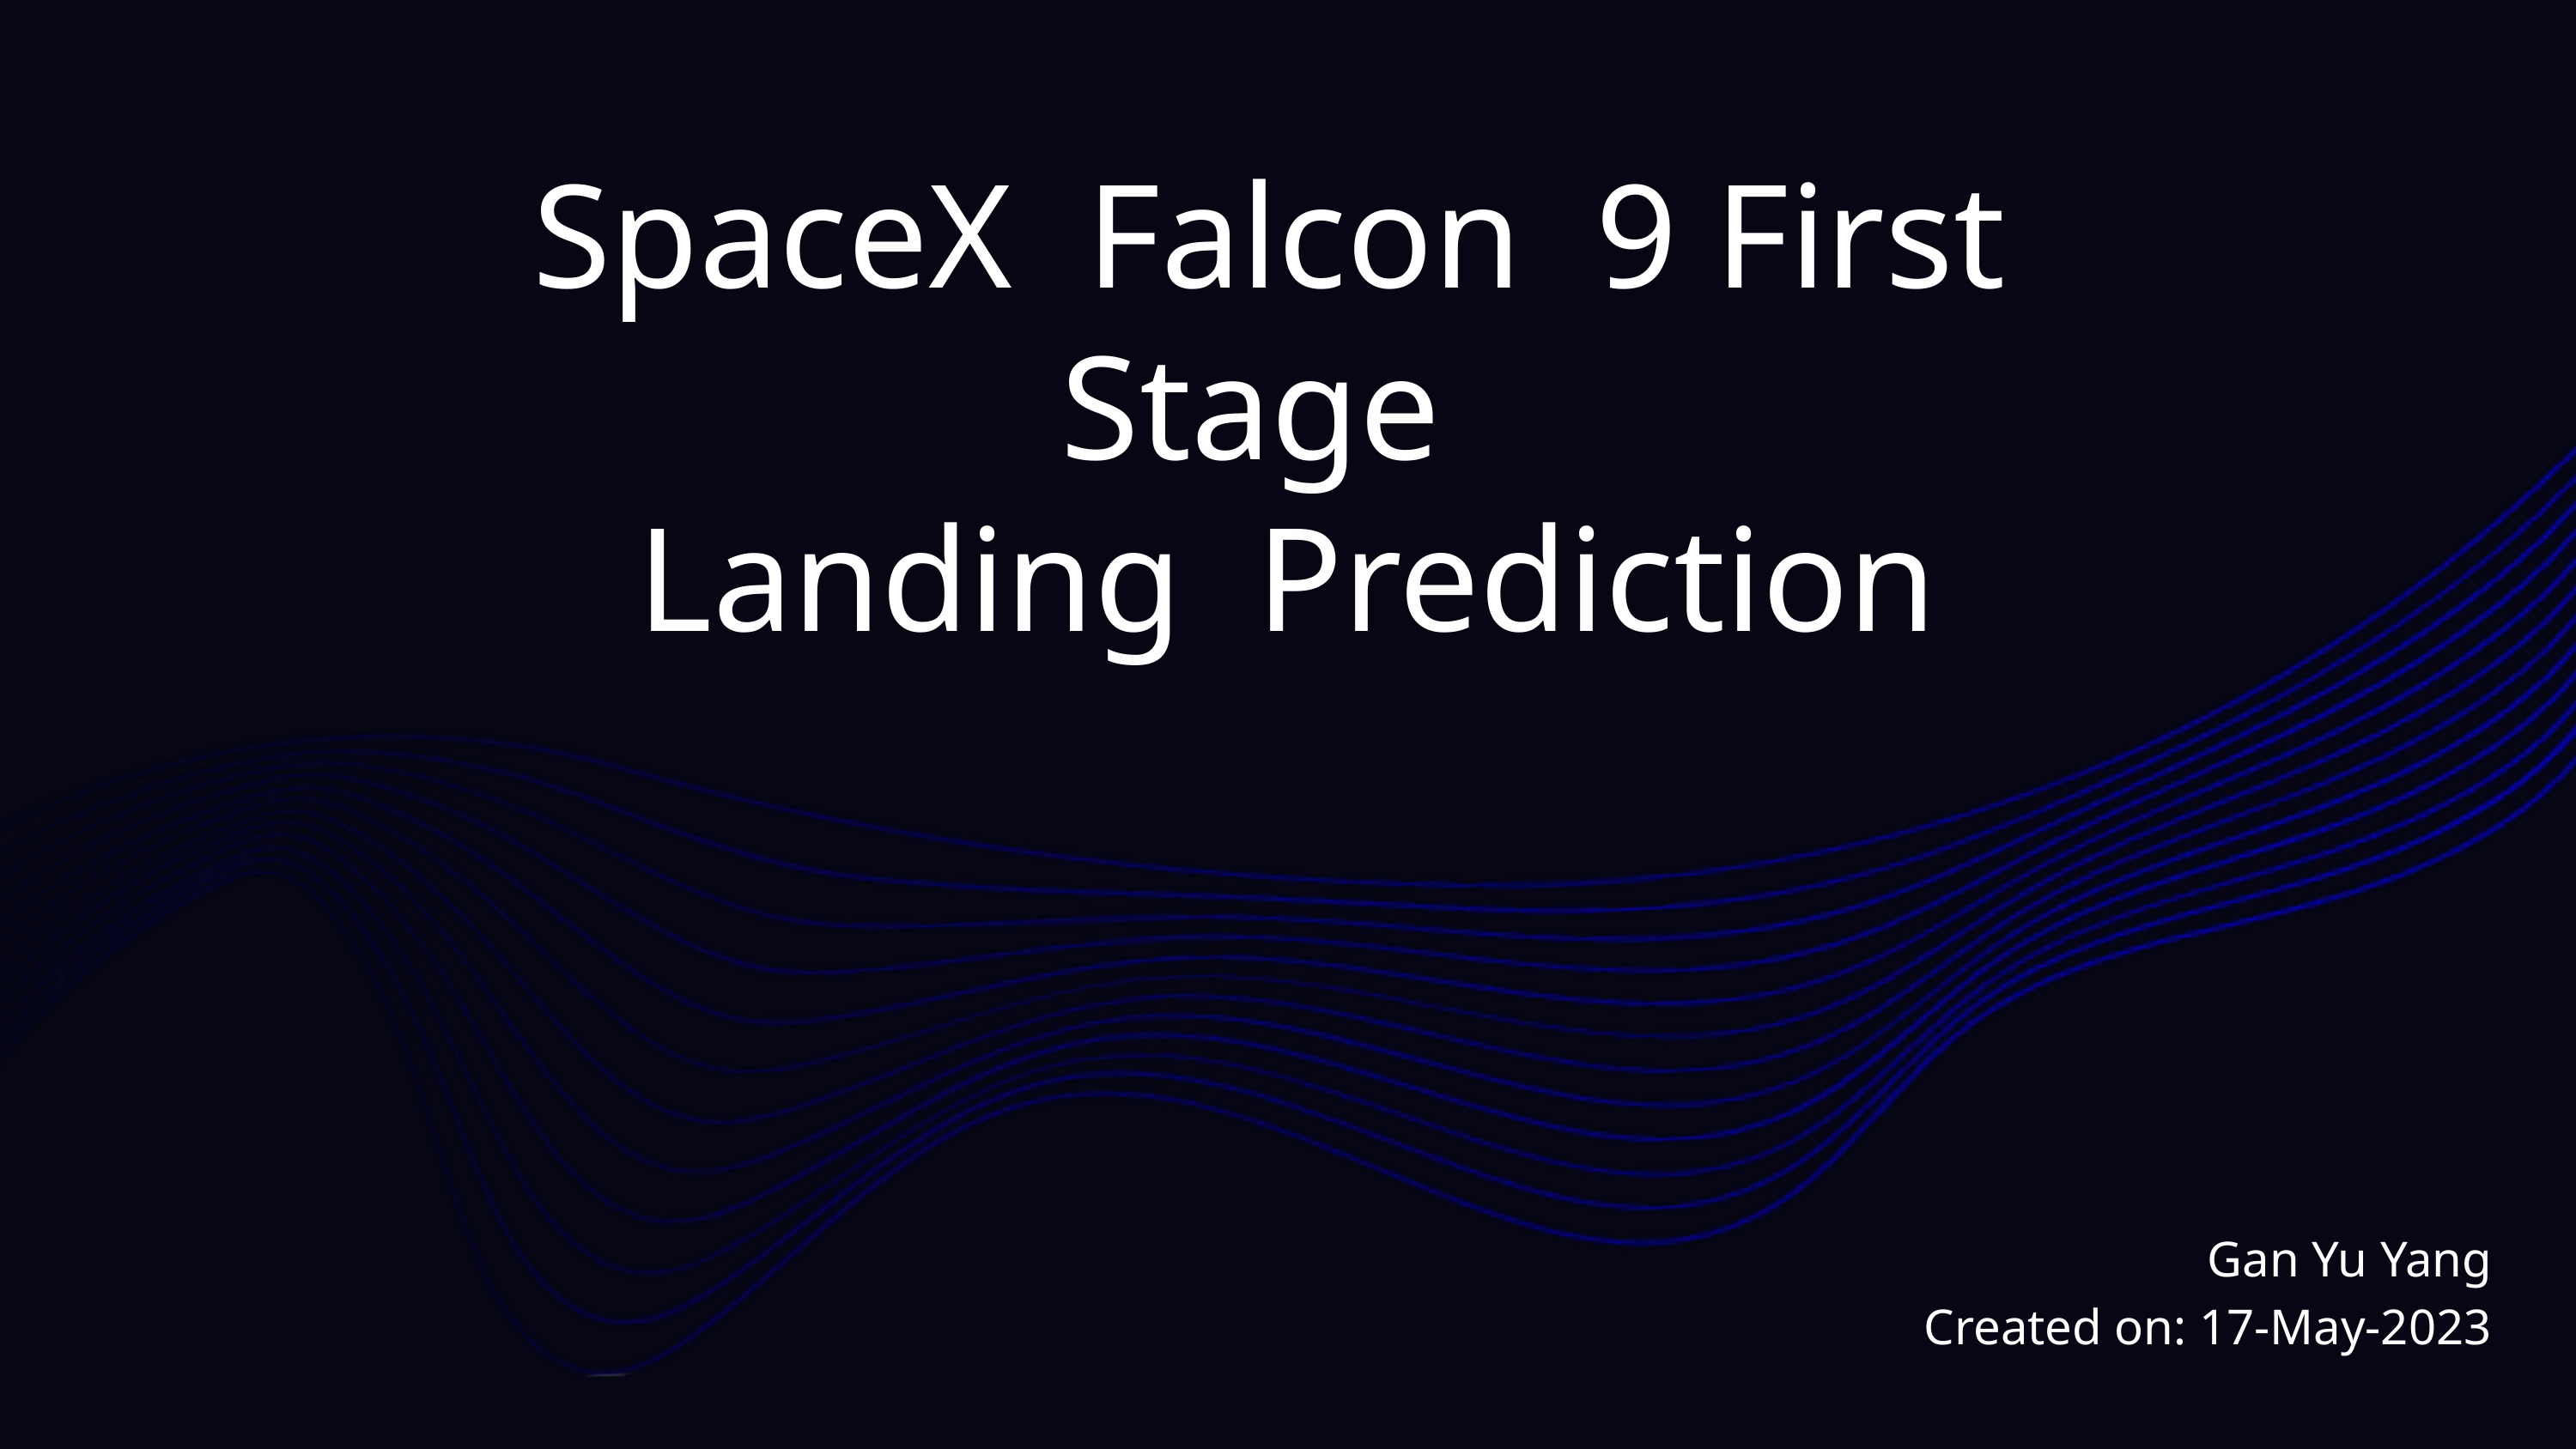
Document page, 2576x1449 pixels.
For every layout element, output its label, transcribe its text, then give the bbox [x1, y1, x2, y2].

picture [0, 430, 2576, 1404]
text_box SpaceX Falcon 9 First Stage Landing Prediction [334, 144, 2242, 492]
